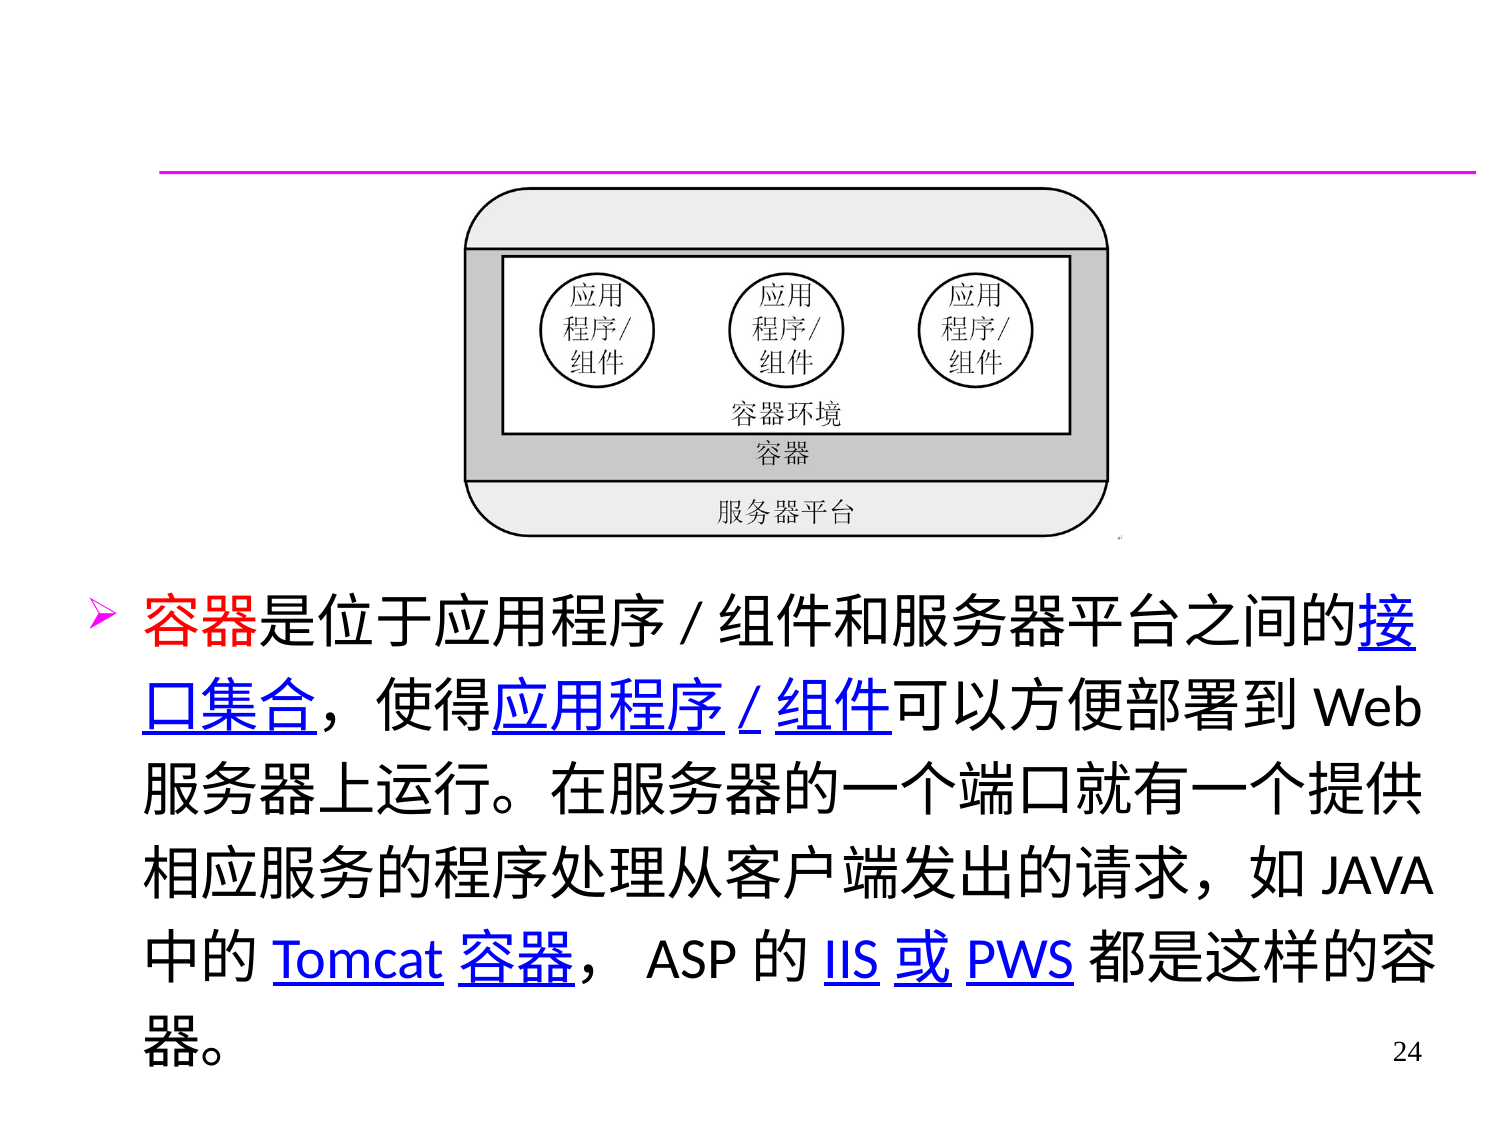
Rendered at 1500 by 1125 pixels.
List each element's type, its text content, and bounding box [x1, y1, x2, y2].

slide_number 24 [1125, 1012, 1438, 1088]
picture [442, 184, 1128, 545]
list 容器是位于应用程序/组件和服务器平台之间的接口集合，使得应用程序/组件可以方便部署到Web服务器上运行。在服务器的一个端口就有一个提供相应服务的程序处理从客户端发出的请求，如JAVA中的Tomcat容器，ASP的IIS或PWS都是这样的容器。 [70, 562, 1475, 1083]
